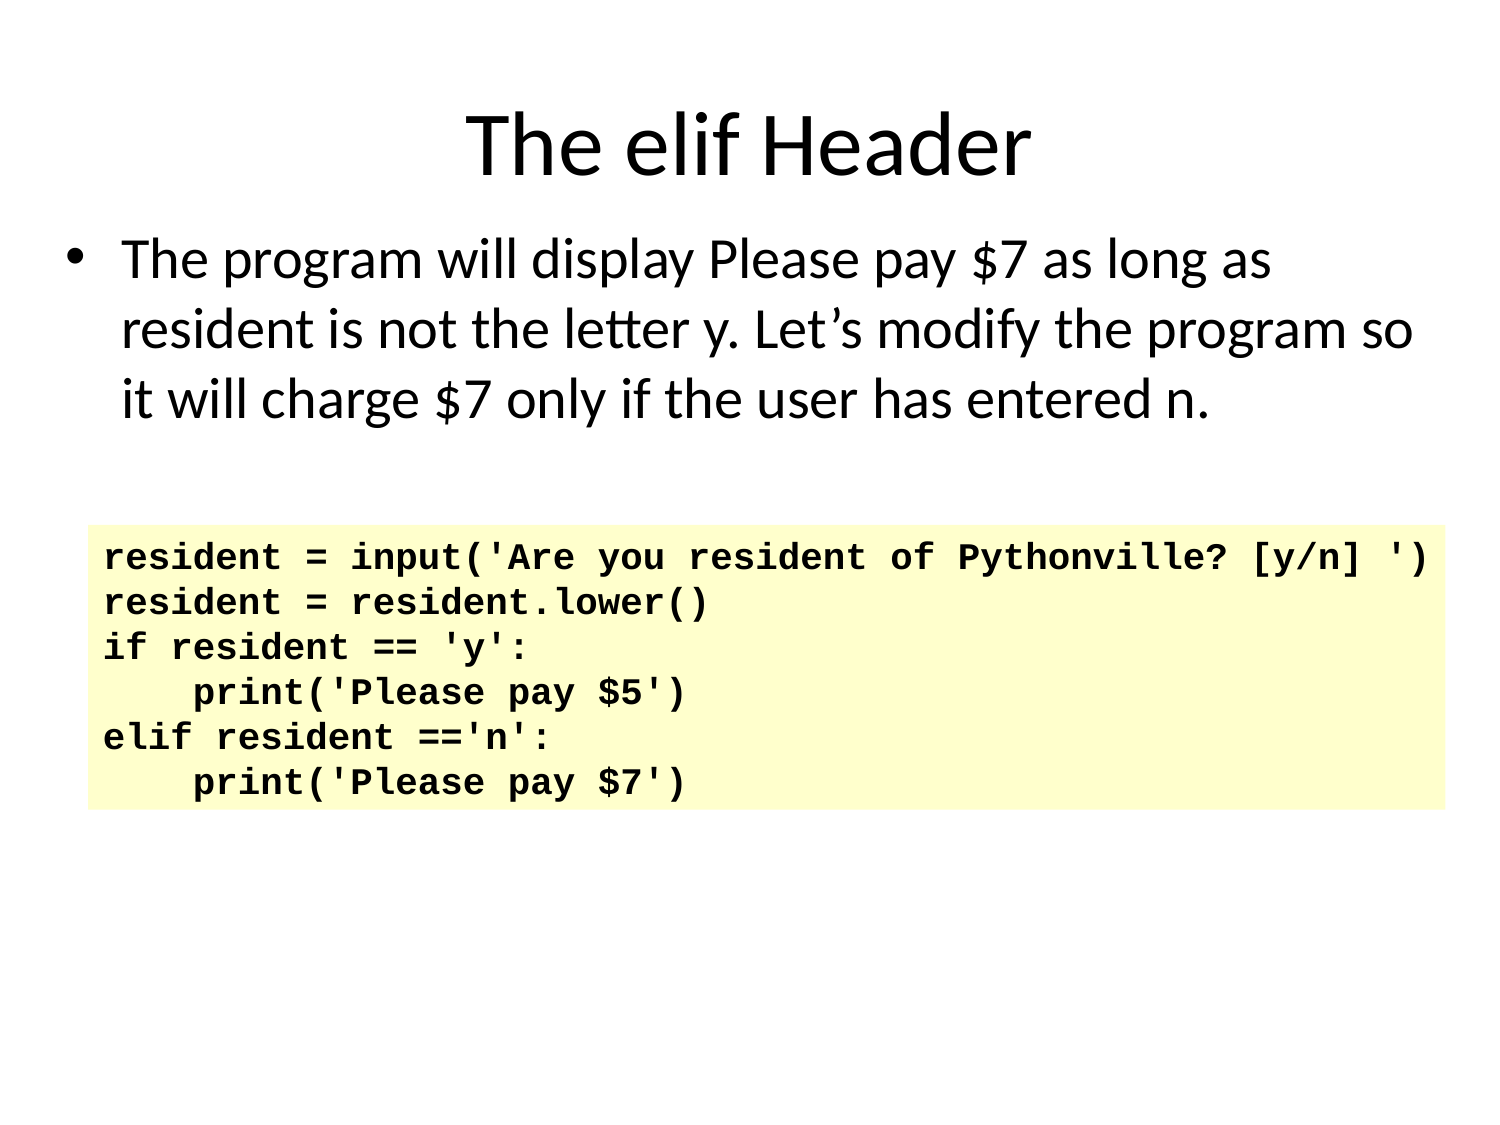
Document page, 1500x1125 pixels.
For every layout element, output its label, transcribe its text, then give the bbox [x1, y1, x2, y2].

text_box resident = input('Are you resident of Pythonville? [y/n] ') resident = resident.lower() if resident == 'y': print('Please pay $5') elif resident =='n': print('Please pay $7') [88, 524, 1446, 810]
list The program will display Please pay $7 as long as resident is not the letter y. Let’s modify the program so it will charge $7 only if the user has entered n. [50, 212, 1450, 955]
title The elif Header [75, 45, 1425, 212]
